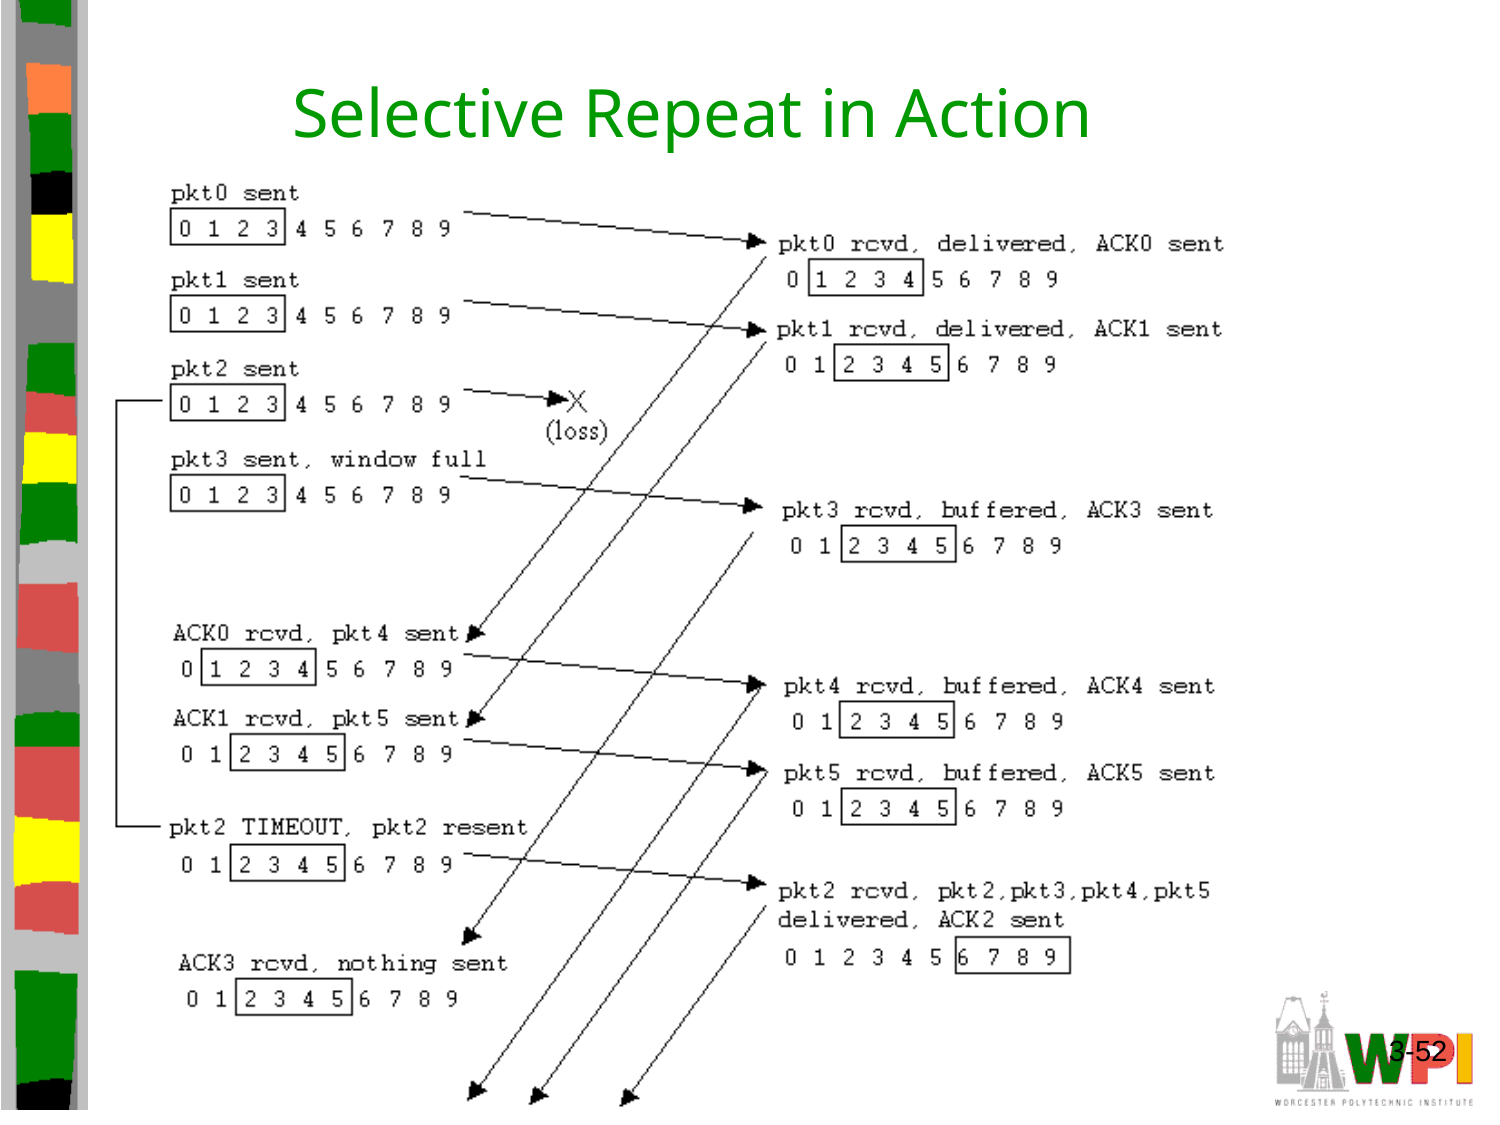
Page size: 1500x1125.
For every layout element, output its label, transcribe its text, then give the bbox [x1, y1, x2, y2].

picture [114, 168, 1240, 1125]
picture [0, 0, 88, 1110]
picture [1275, 991, 1475, 1107]
slide_number 3-52 [1244, 1024, 1463, 1101]
title Selective Repeat in Action [55, 41, 1331, 180]
